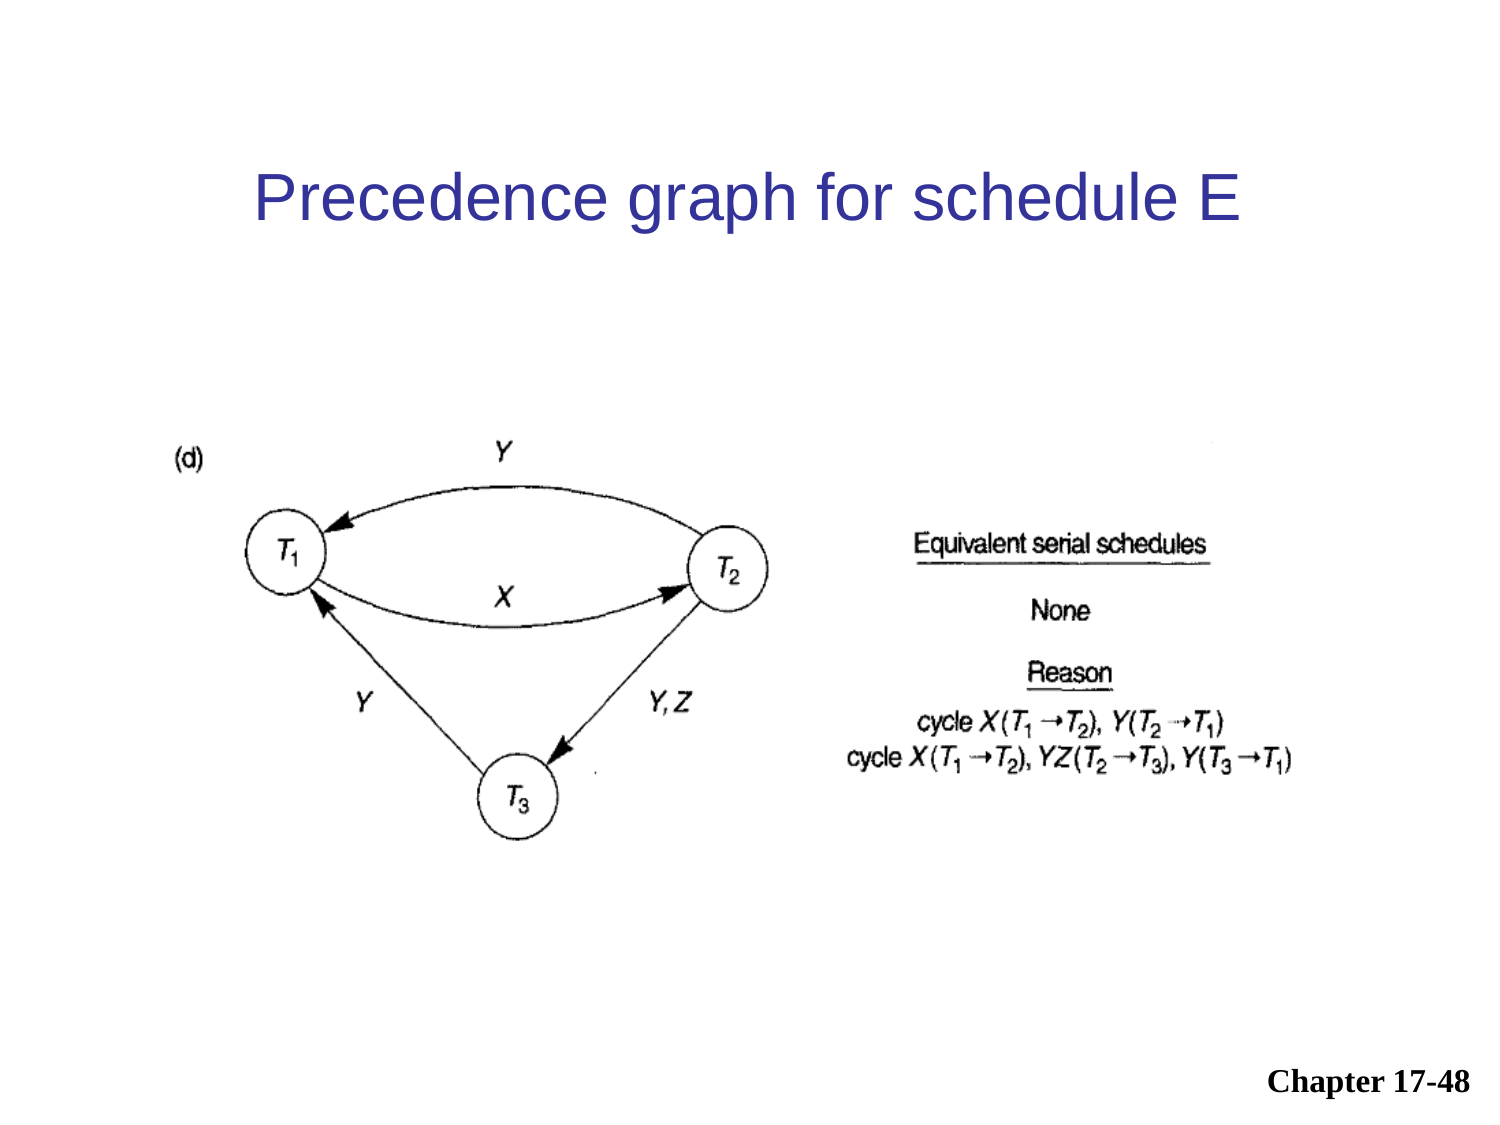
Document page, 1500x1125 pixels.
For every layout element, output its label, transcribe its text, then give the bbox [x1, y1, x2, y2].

slide_number Chapter 17-48 [1173, 1047, 1487, 1112]
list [78, 389, 1337, 912]
title Precedence graph for schedule E [109, 99, 1388, 288]
